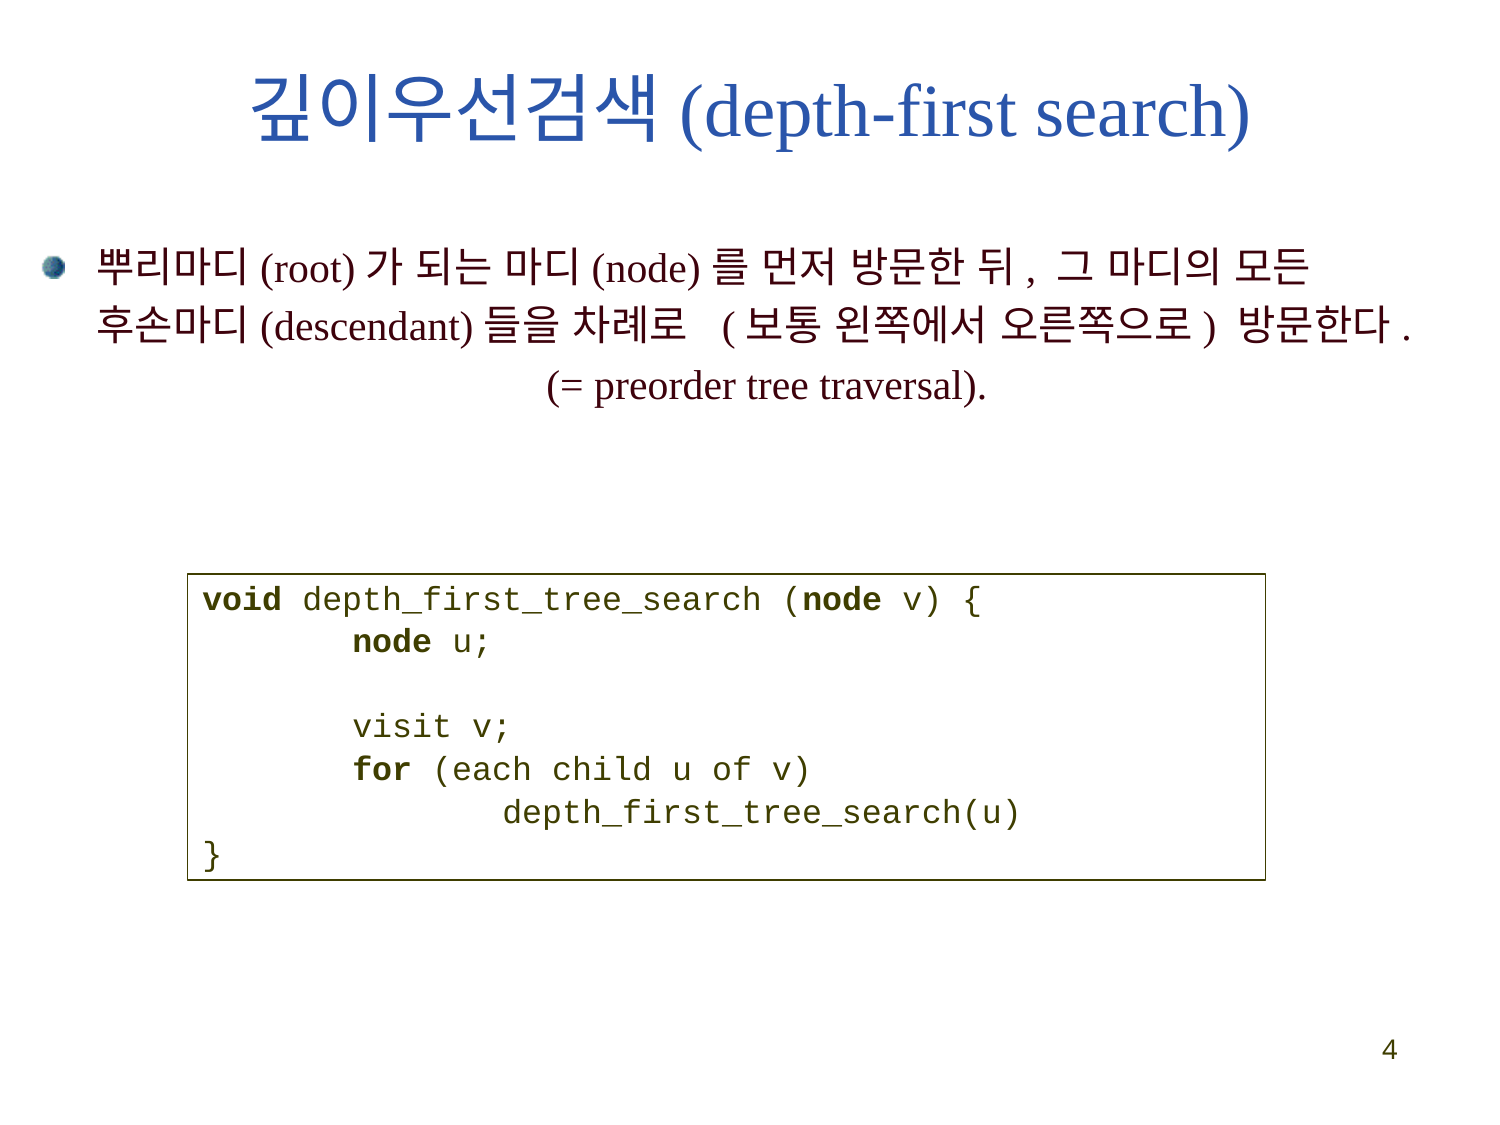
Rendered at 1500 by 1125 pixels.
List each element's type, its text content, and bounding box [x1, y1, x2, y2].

title 깊이우선검색(depth-first search) [112, 24, 1388, 188]
text_box void depth_first_tree_search (node v) { node u; visit v; for (each child u of v) depth_first_tree_search(u) } [187, 574, 1266, 881]
list 뿌리마디(root)가 되는 마디(node)를 먼저 방문한 뒤, 그 마디의 모든 후손마디(descendant)들을 차례로 (보통 왼쪽에서 오른쪽으로) 방문한다. (= preorder tree traversal). [24, 224, 1475, 446]
picture [39, 253, 65, 279]
slide_number 4 [1099, 1024, 1413, 1101]
